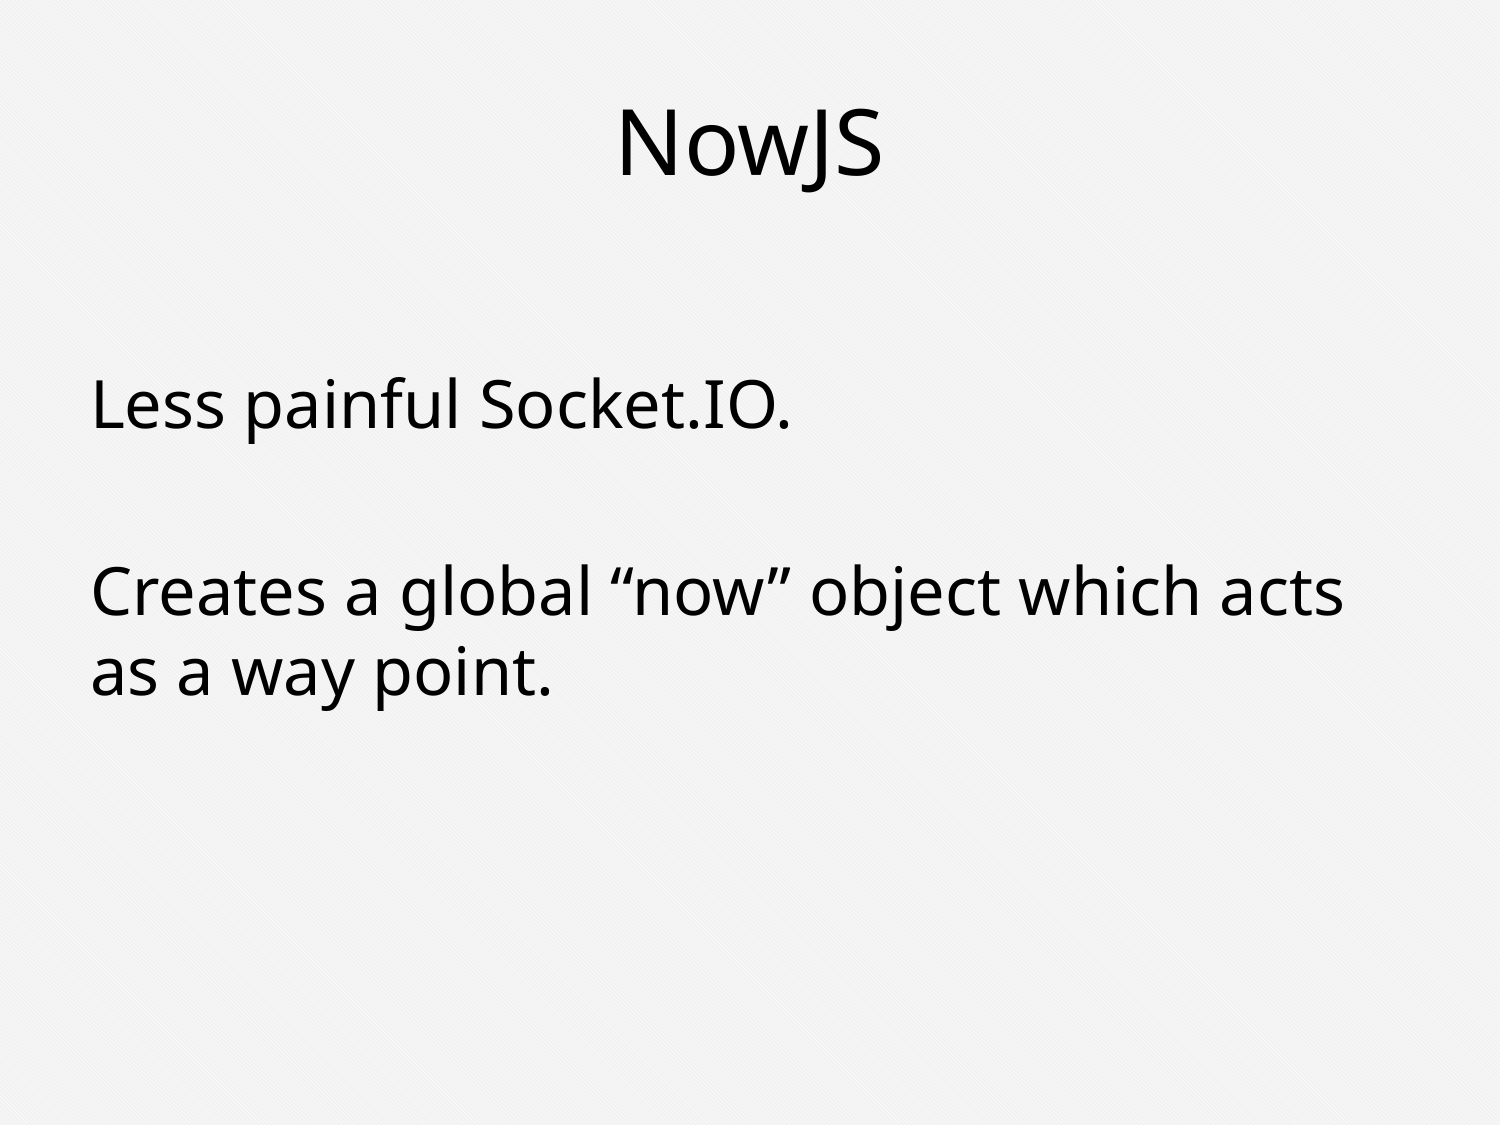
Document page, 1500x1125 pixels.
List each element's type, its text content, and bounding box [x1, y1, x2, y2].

list Less painful Socket.IO. Creates a global “now” object which acts as a way point. [75, 354, 1425, 913]
title NowJS [75, 45, 1425, 233]
